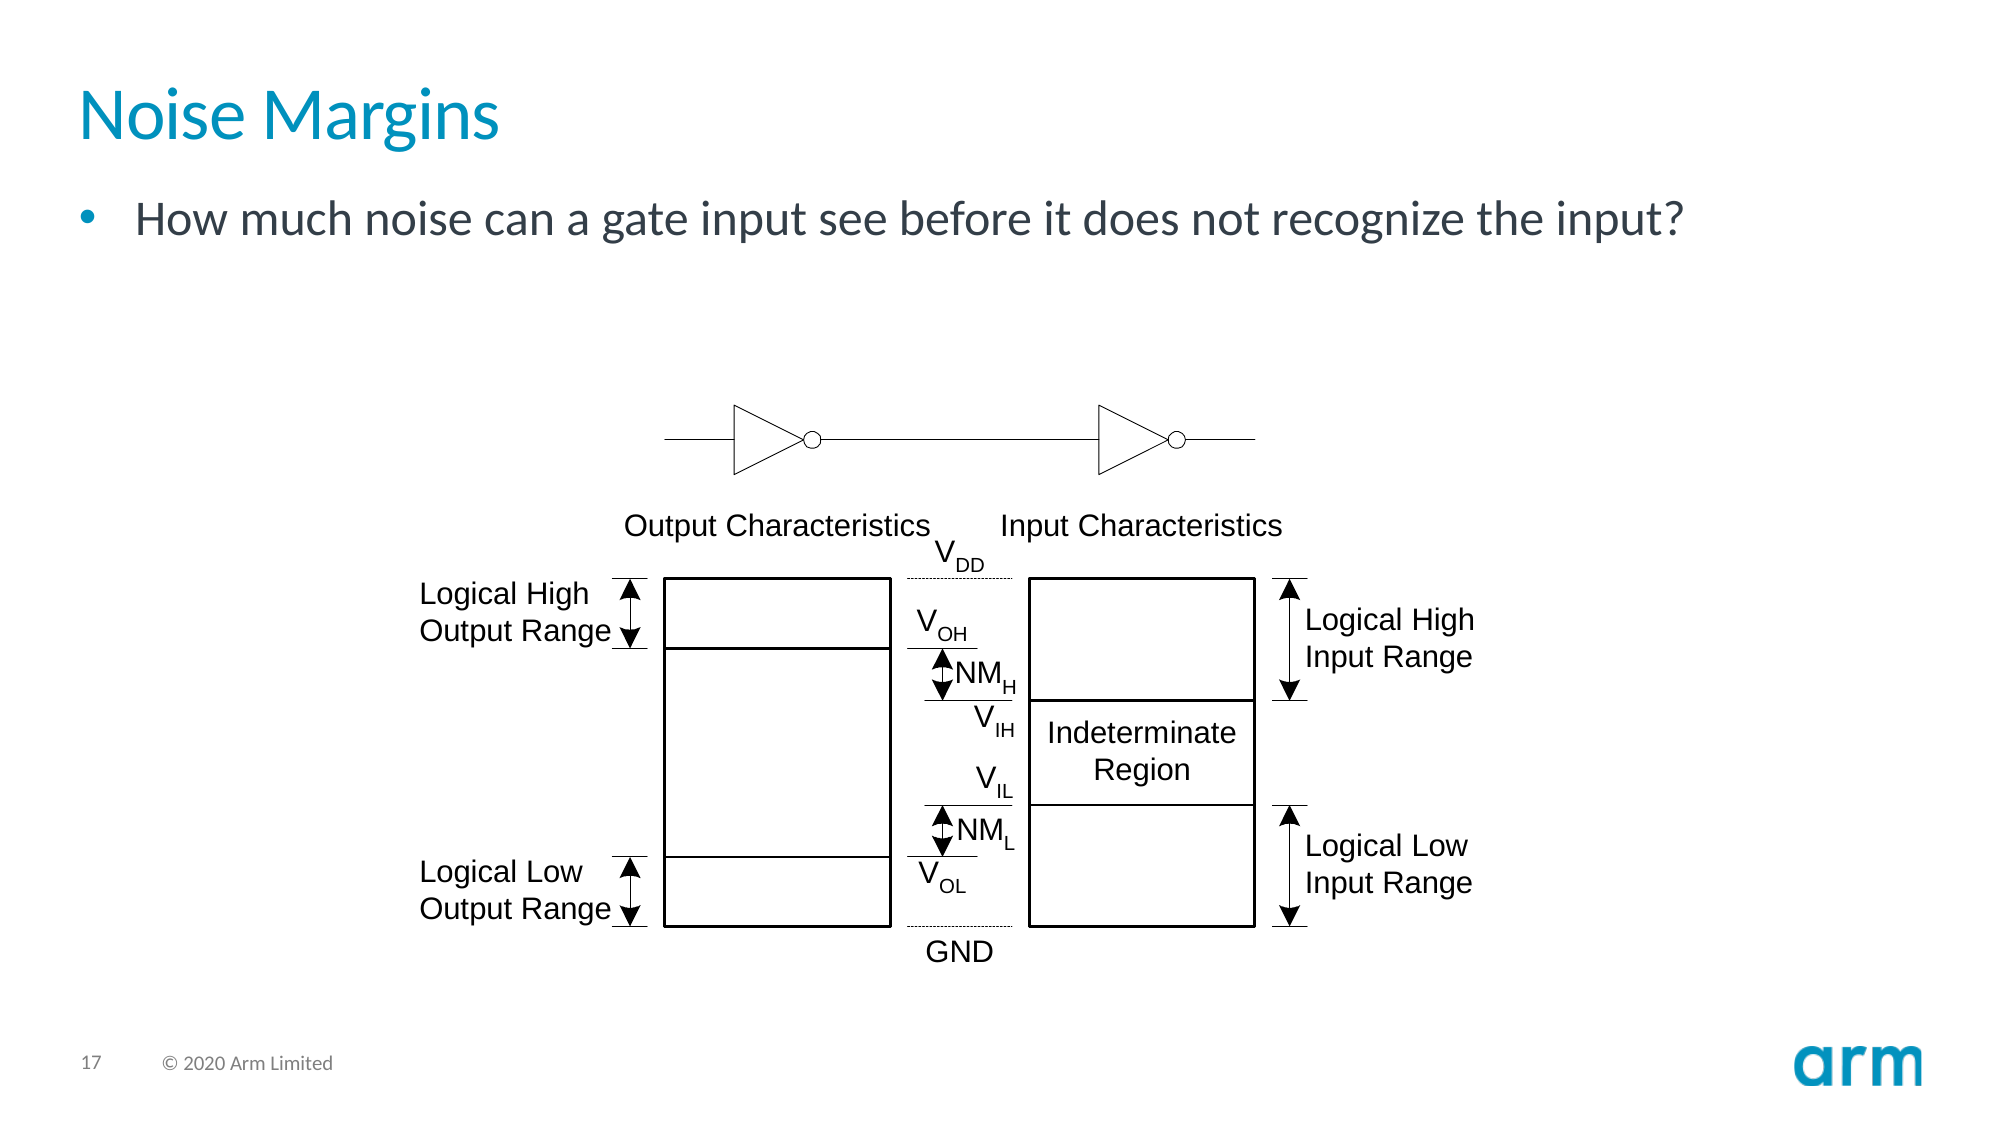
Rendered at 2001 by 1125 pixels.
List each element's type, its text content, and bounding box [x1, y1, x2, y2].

title Noise Margins [78, 78, 1922, 185]
list How much noise can a gate input see before it does not recognize the input? [78, 185, 1923, 941]
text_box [399, 399, 1625, 984]
